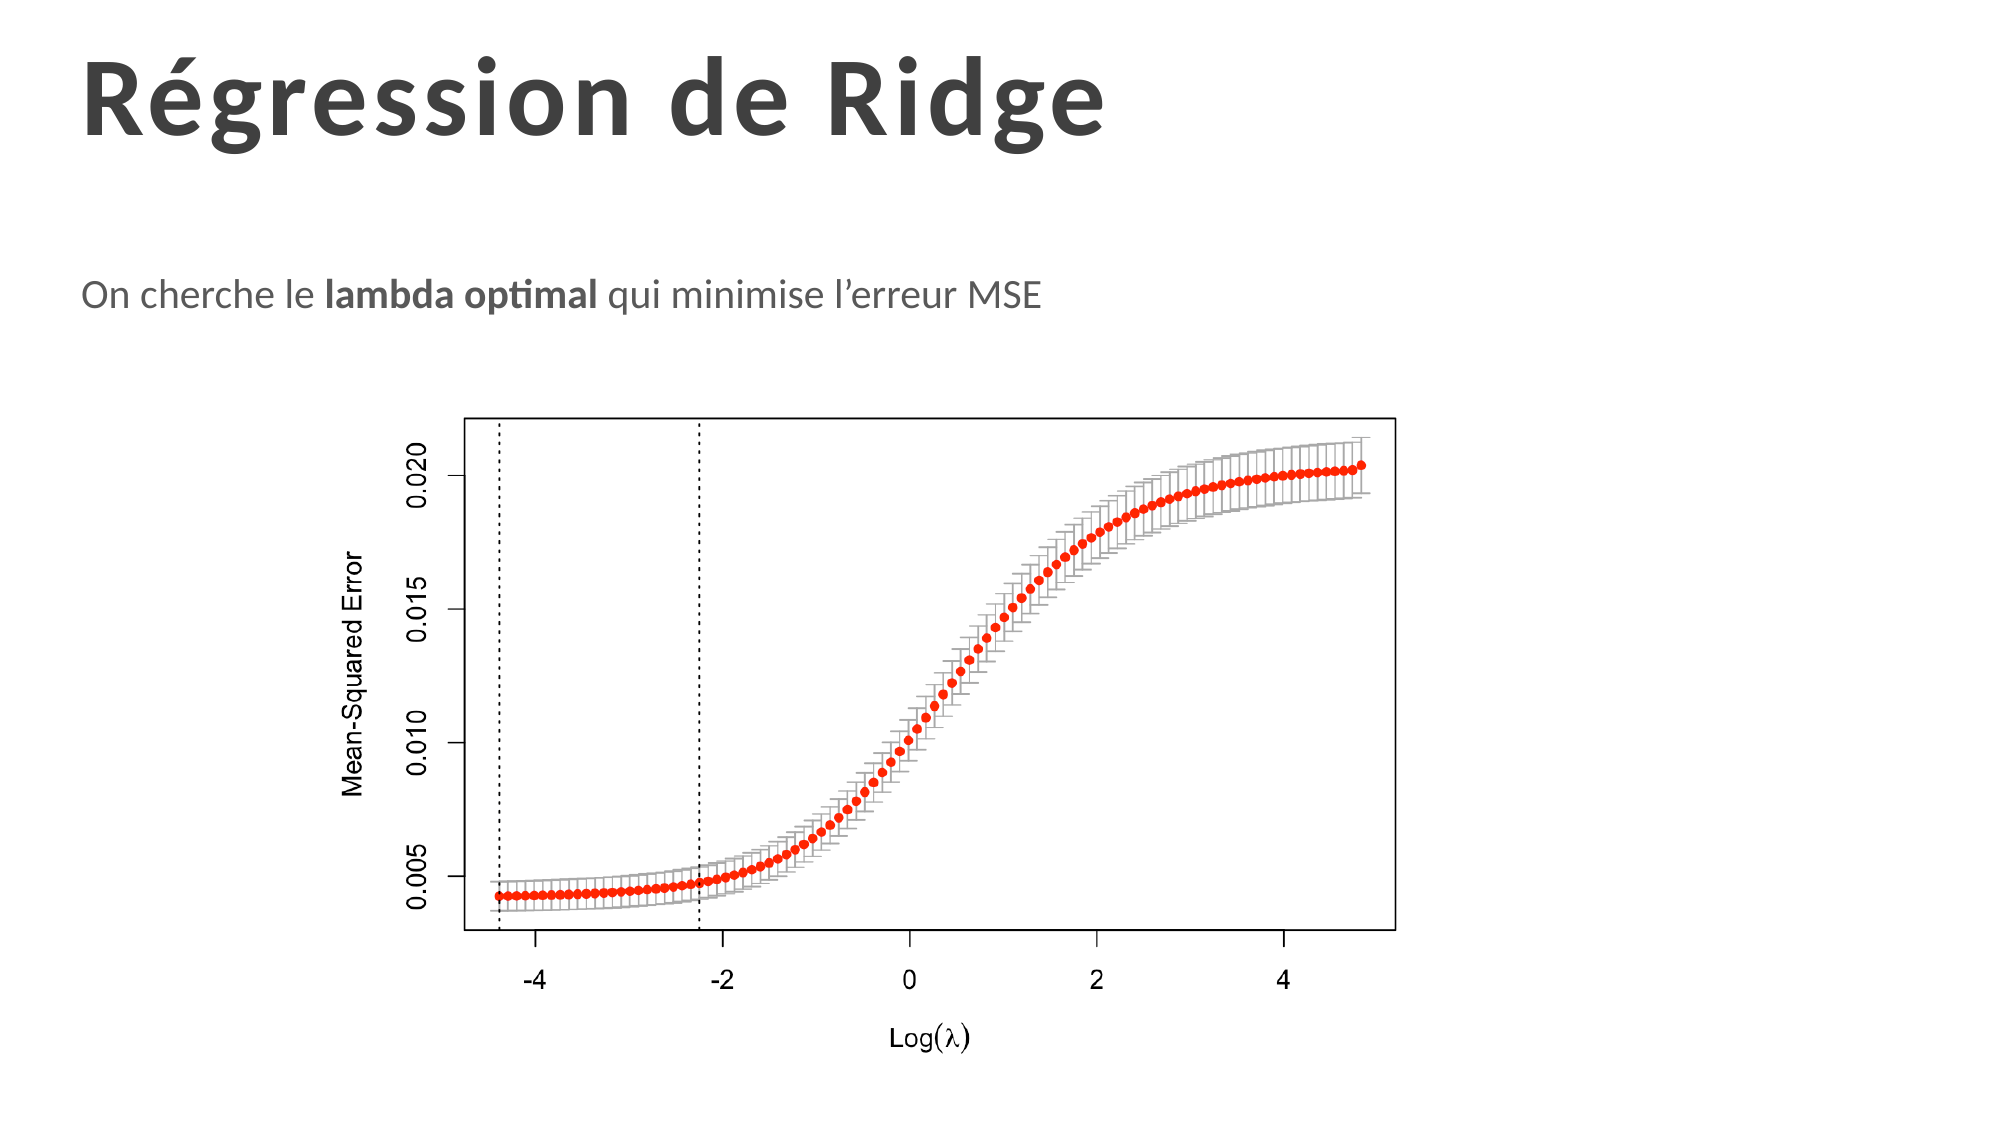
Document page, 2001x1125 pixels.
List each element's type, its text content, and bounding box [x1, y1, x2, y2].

text_box Régression de Ridge [66, 15, 1670, 193]
picture [315, 400, 1421, 1071]
text_box On cherche le lambda optimal qui minimise l’erreur MSE [66, 259, 1670, 335]
